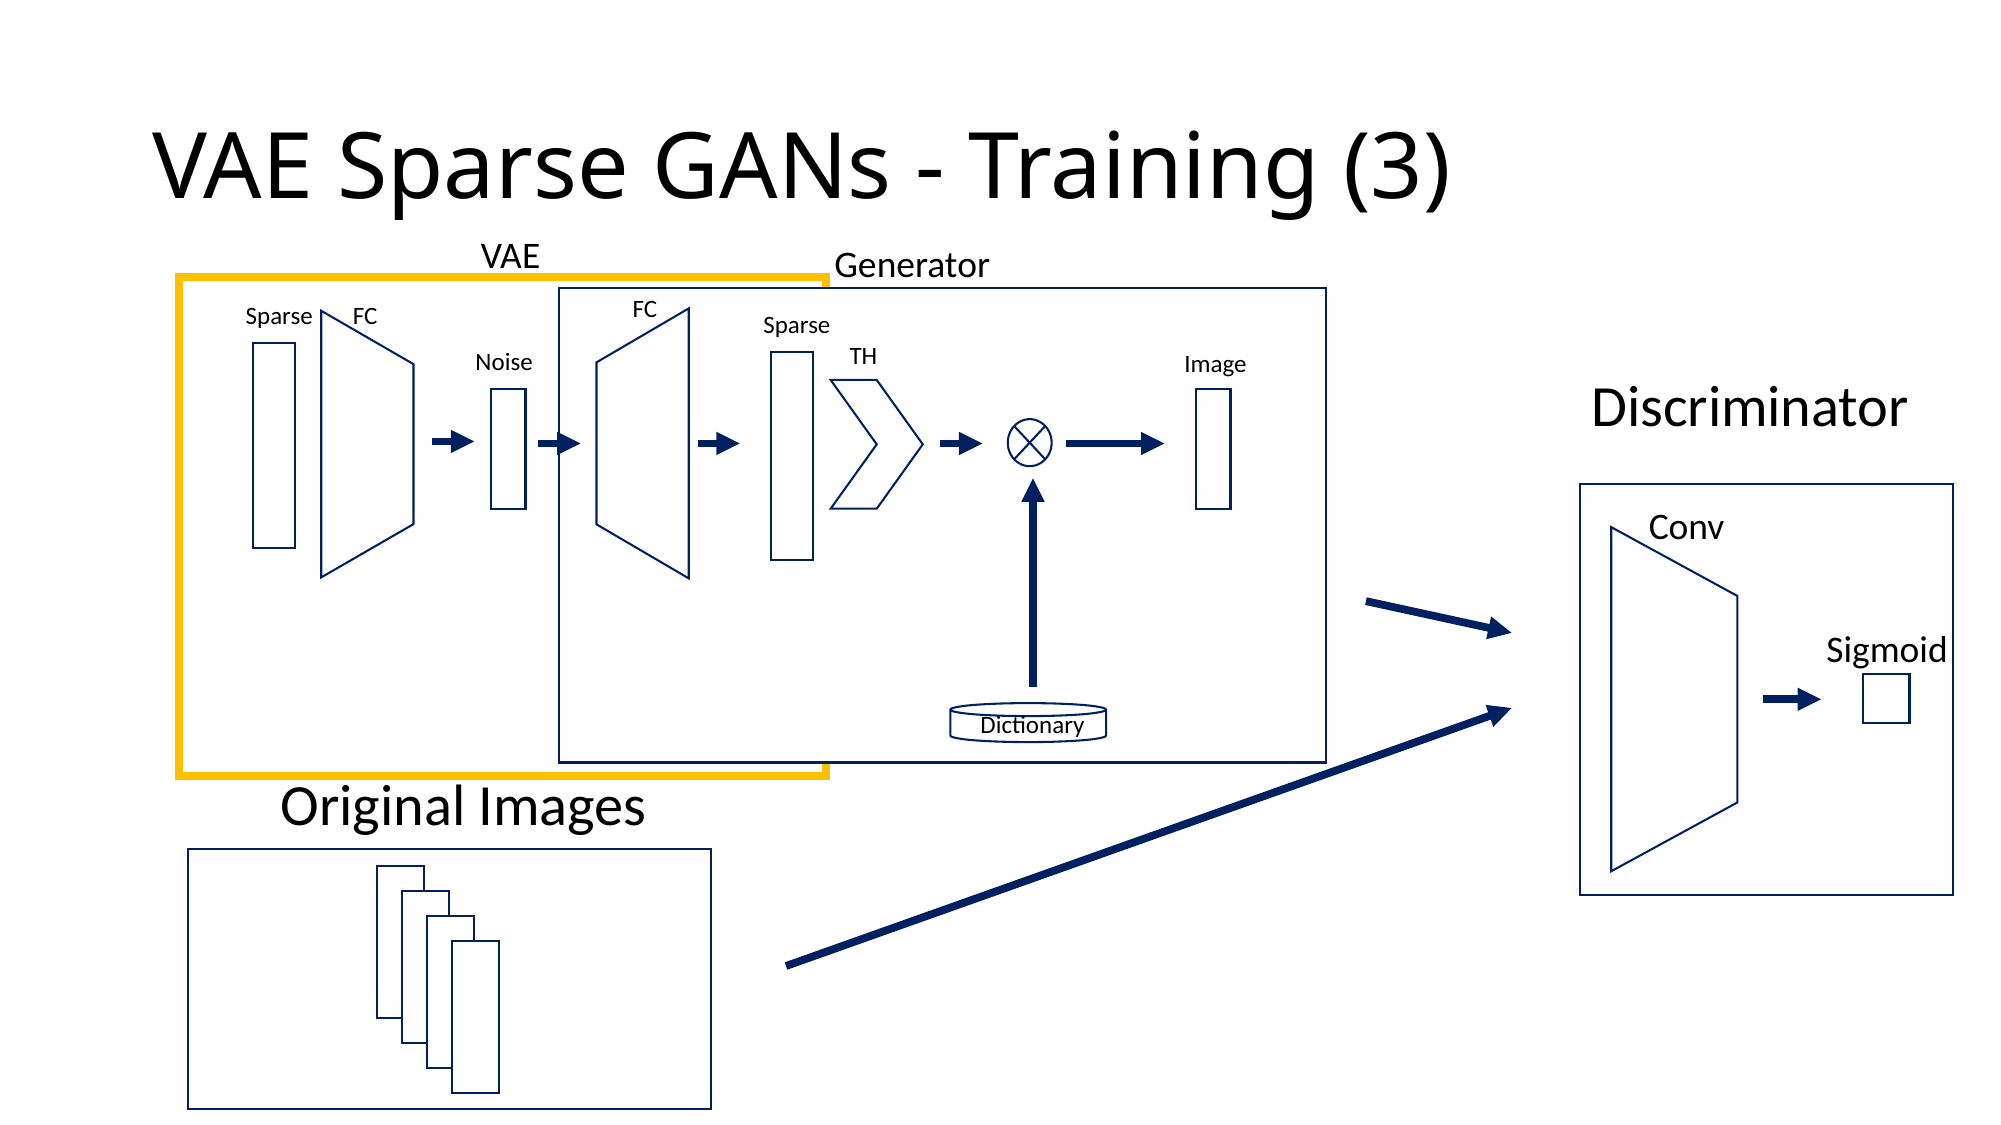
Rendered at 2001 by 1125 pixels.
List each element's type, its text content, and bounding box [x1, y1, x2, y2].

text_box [785, 707, 1512, 966]
title VAE Sparse GANs - Training (3) [137, 59, 1863, 278]
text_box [1365, 601, 1512, 633]
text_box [1576, 360, 1991, 896]
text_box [460, 232, 1327, 784]
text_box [178, 223, 827, 777]
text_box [187, 760, 731, 1109]
